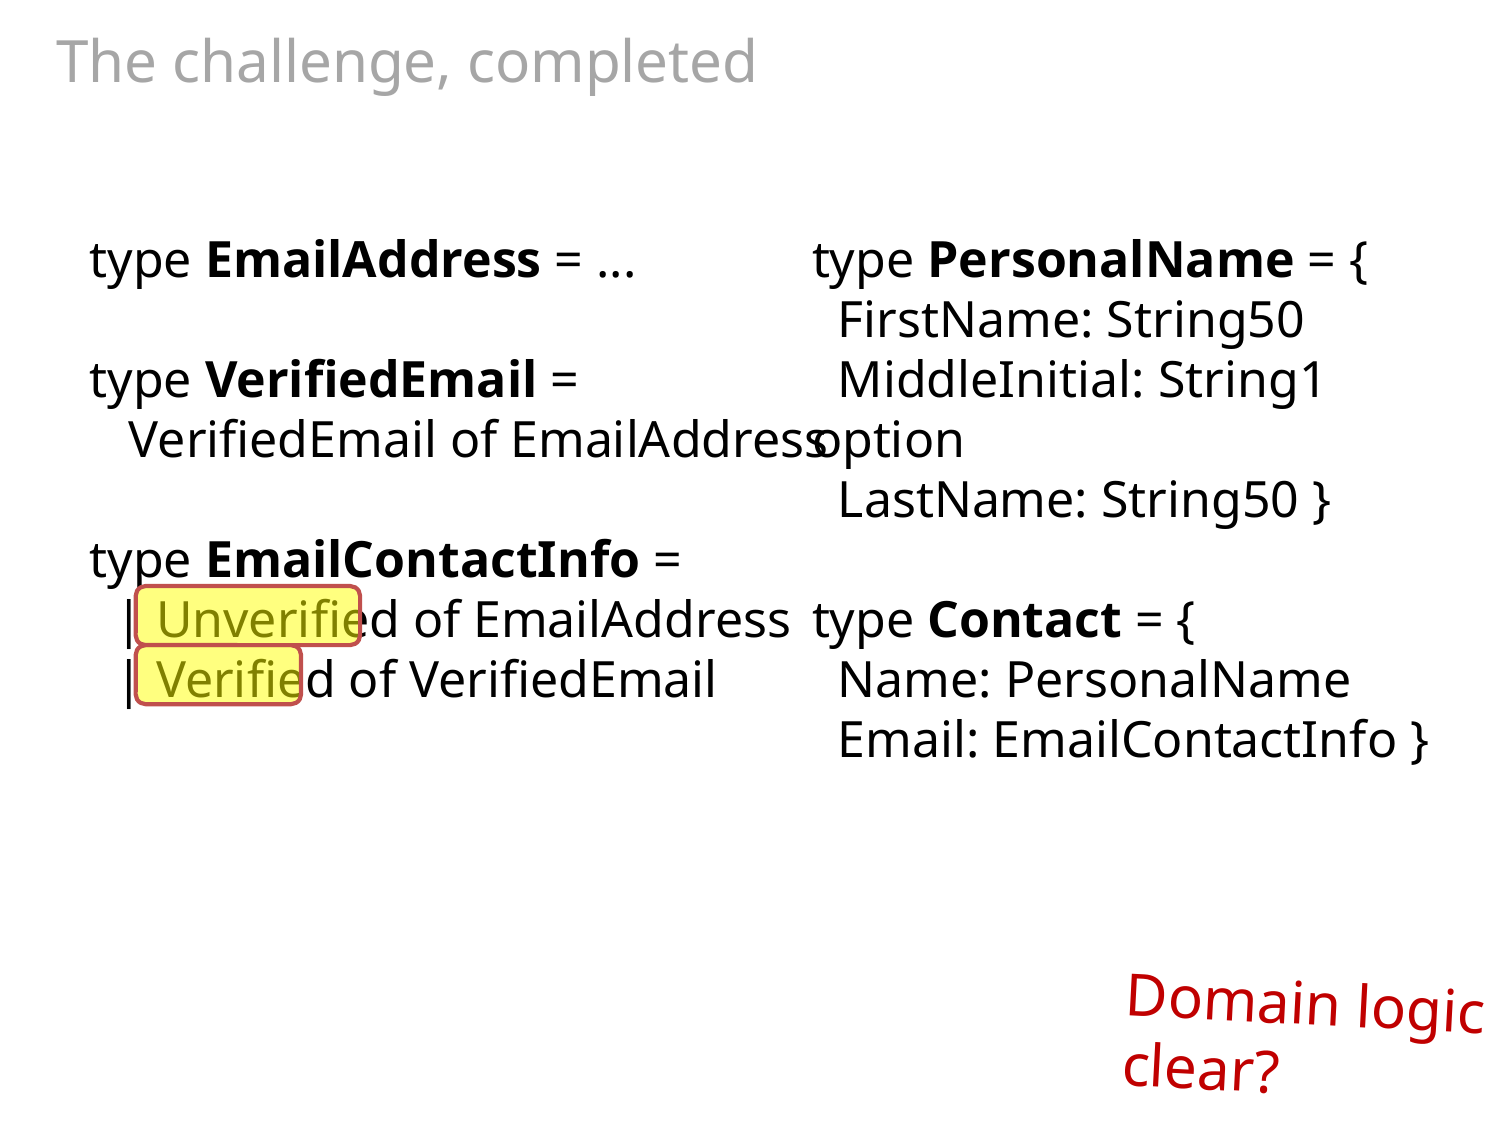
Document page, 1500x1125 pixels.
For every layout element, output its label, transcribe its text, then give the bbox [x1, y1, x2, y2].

text_box [133, 583, 363, 648]
text_box [133, 642, 304, 707]
title The challenge, completed [41, 19, 1459, 100]
text_box Domain logic clear? [1105, 948, 1500, 1125]
text_box type EmailAddress = ... type VerifiedEmail = VerifiedEmail of EmailAddress type EmailContactInfo = | Unverified of EmailAddress | Verified of VerifiedEmail [74, 219, 880, 835]
text_box type PersonalName = { FirstName: String50 MiddleInitial: String1 option LastName: String50 } type Contact = { Name: PersonalName Email: EmailContactInfo } [797, 219, 1447, 775]
